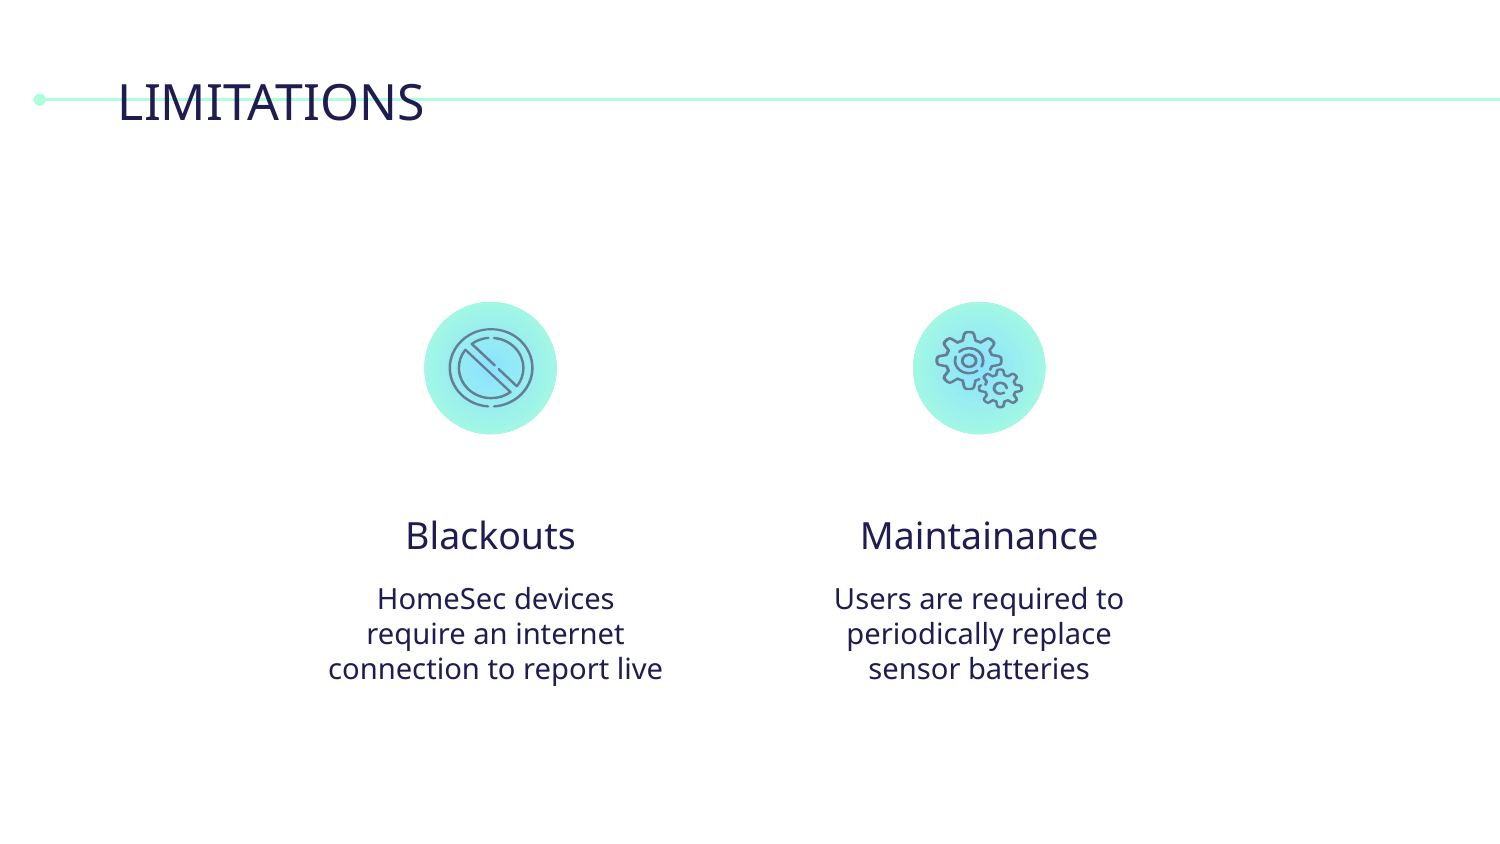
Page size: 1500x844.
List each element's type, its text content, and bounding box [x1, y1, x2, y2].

title LIMITATIONS [102, 55, 1101, 144]
text_box [913, 302, 1046, 435]
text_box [448, 327, 534, 408]
title Blackouts [308, 484, 673, 573]
list HomeSec devices require an internet connection to report live [308, 565, 683, 755]
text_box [935, 330, 1024, 409]
title Maintainance [797, 484, 1161, 573]
text_box [424, 302, 557, 435]
list Users are required to periodically replace sensor batteries [797, 573, 1161, 755]
